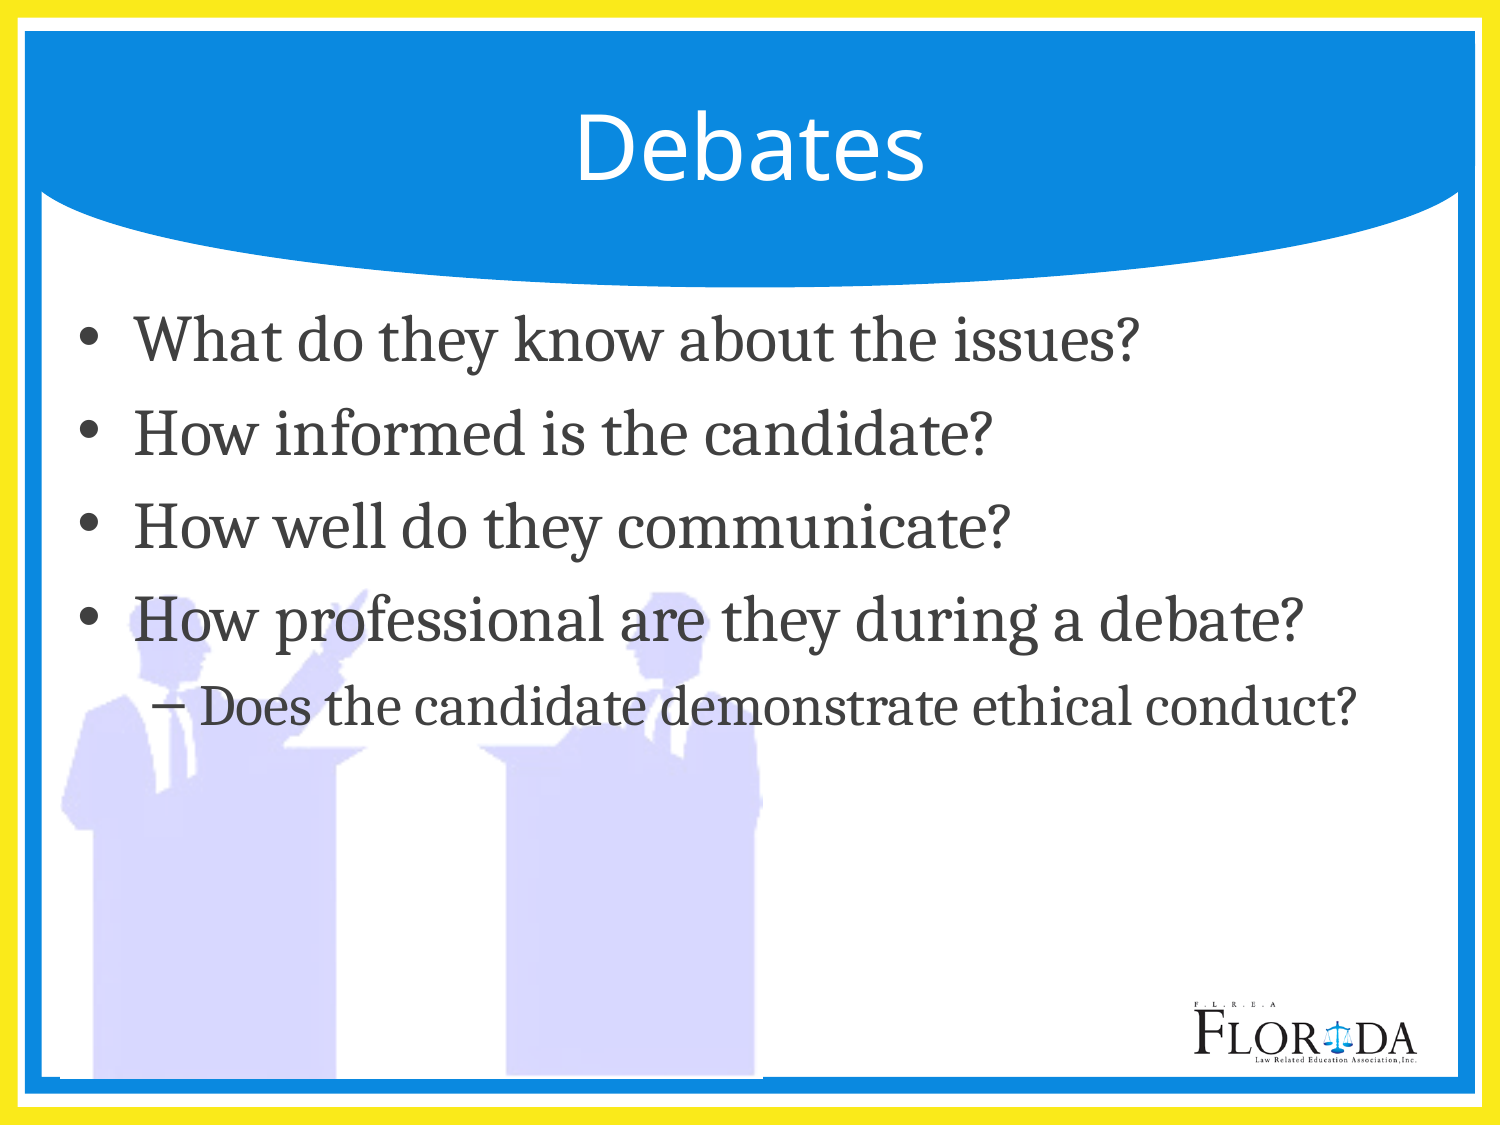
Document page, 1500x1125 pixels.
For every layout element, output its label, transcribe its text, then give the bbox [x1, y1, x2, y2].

picture [60, 588, 763, 1080]
list What do they know about the issues? How informed is the candidate? How well do they communicate? How professional are they during a debate? Does the candidate demonstrate ethical conduct? [62, 287, 1413, 1000]
picture [1175, 987, 1448, 1068]
title Debates [75, 50, 1425, 238]
